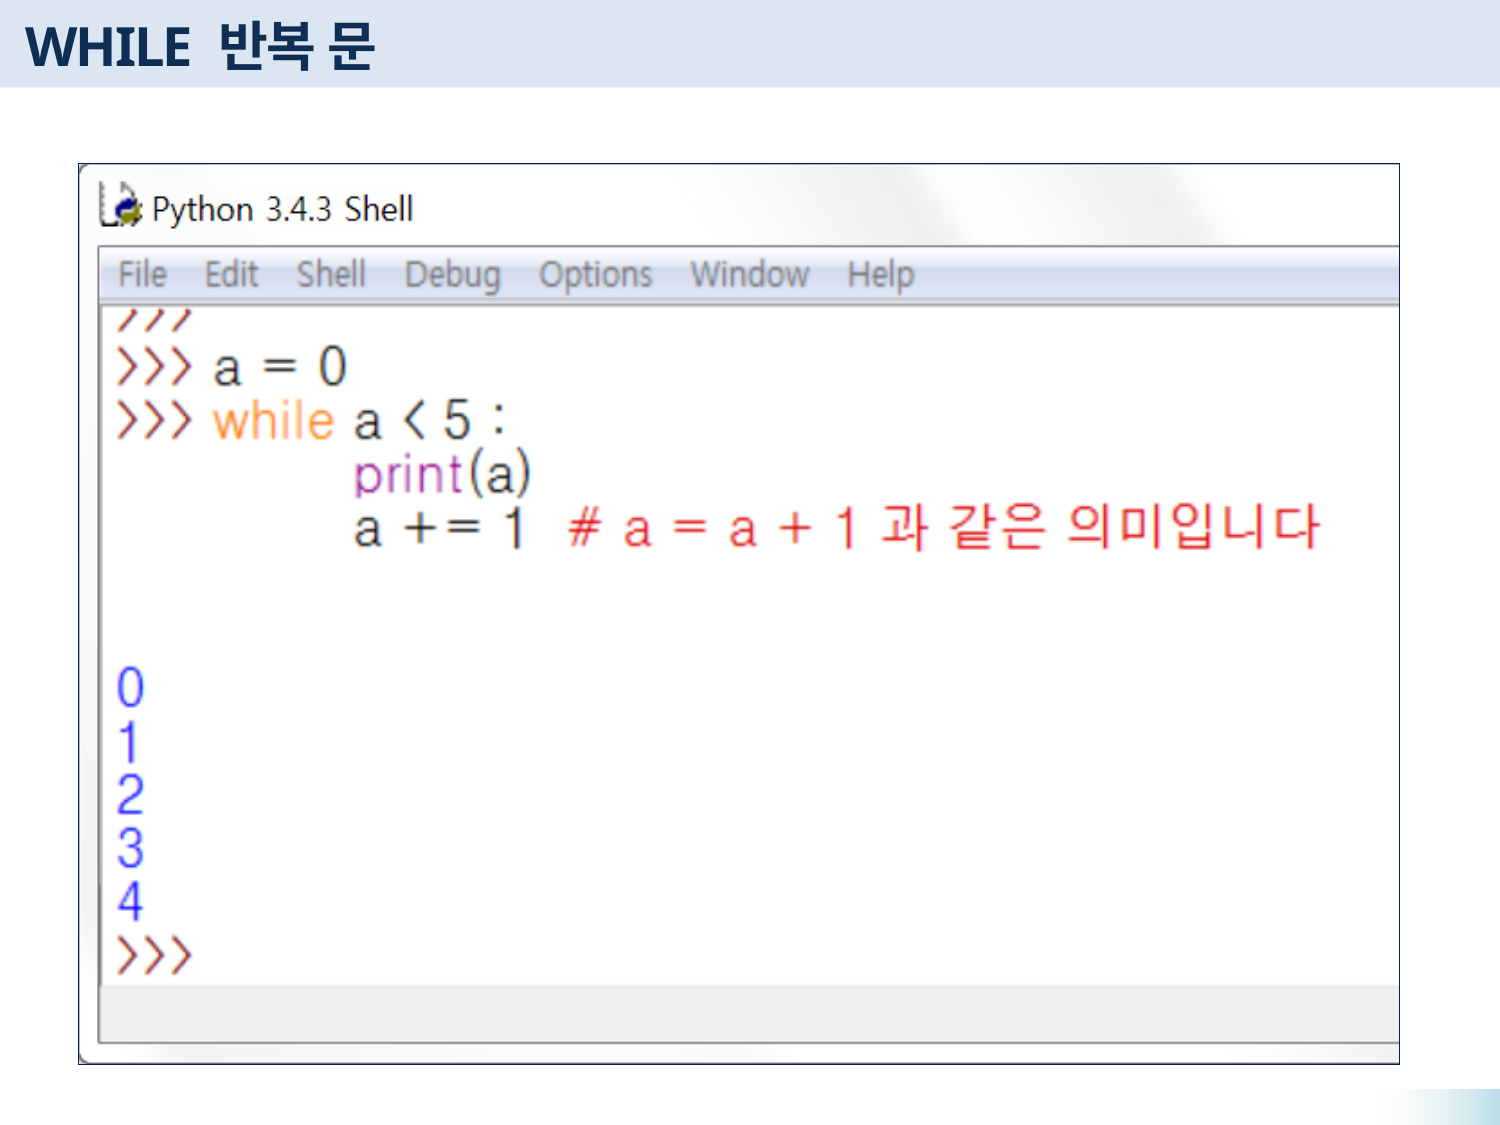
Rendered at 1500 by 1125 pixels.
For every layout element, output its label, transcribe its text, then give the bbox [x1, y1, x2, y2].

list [78, 163, 1400, 1065]
title WHILE 반복 문 [10, 5, 1288, 84]
